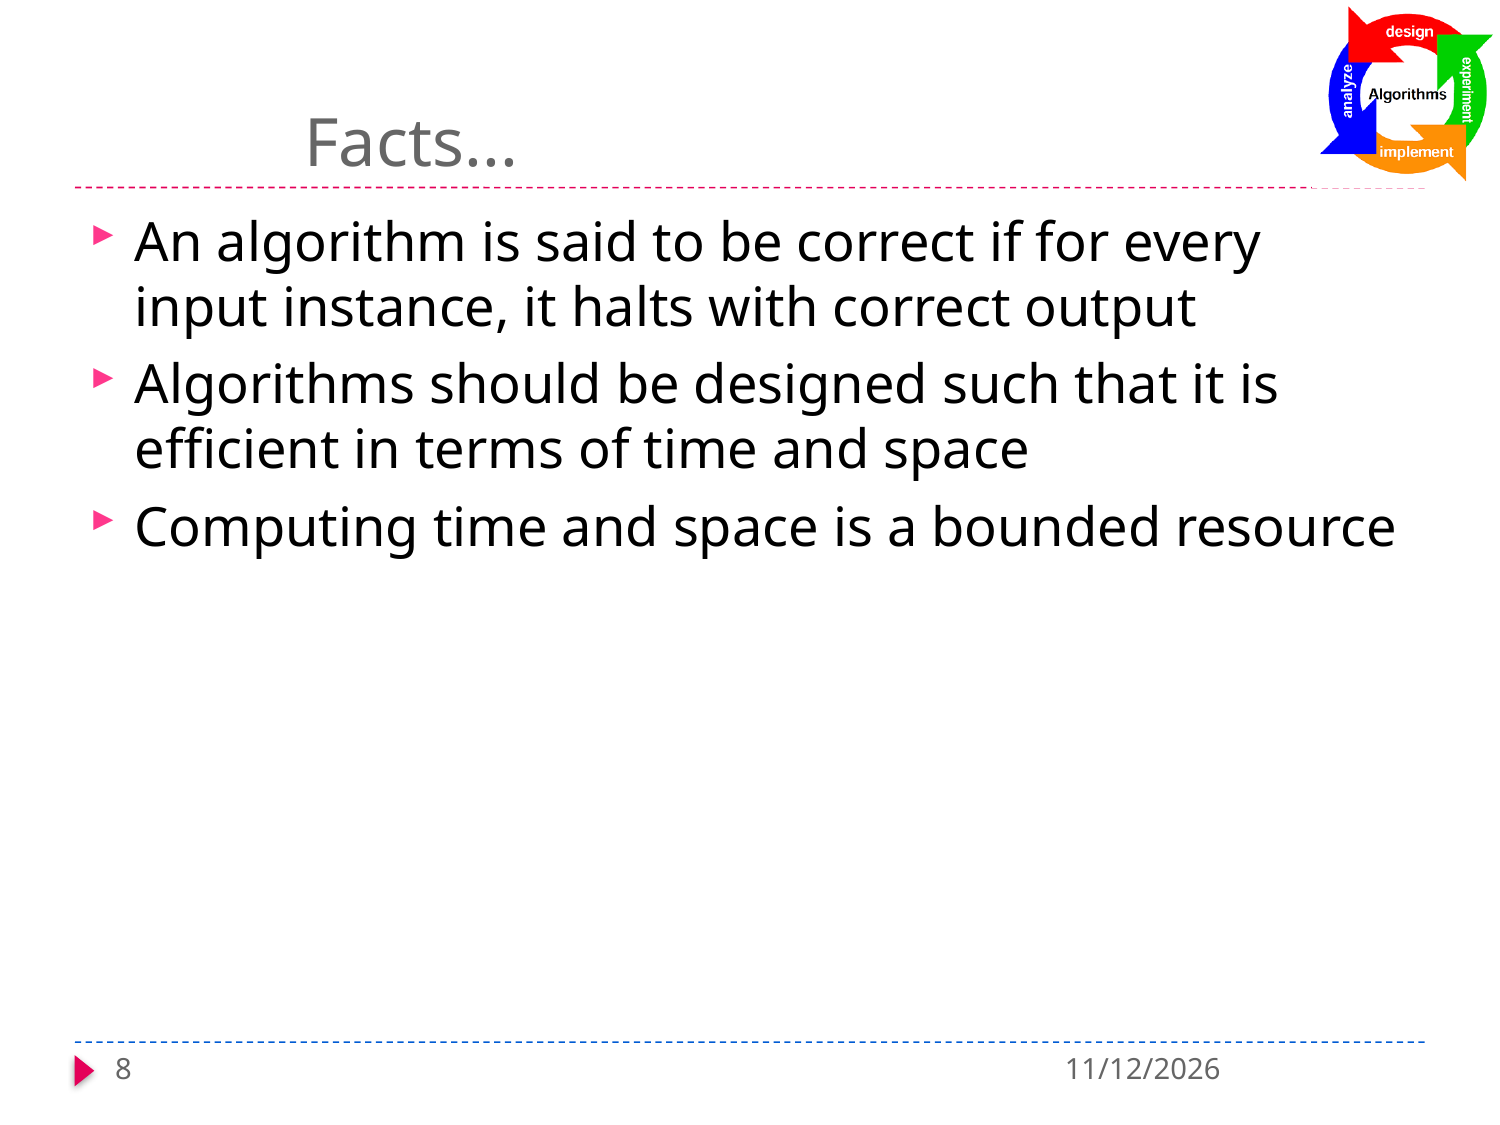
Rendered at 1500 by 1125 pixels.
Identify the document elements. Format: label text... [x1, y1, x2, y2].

picture [1312, 0, 1500, 188]
slide_number 8 [100, 1042, 426, 1103]
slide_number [1050, 1042, 1426, 1103]
title Facts... [289, 24, 1313, 188]
list An algorithm is said to be correct if for every input instance, it halts with correct output Algorithms should be designed such that it is efficient in terms of time and space Computing time and space is a bounded resource [75, 200, 1425, 1010]
